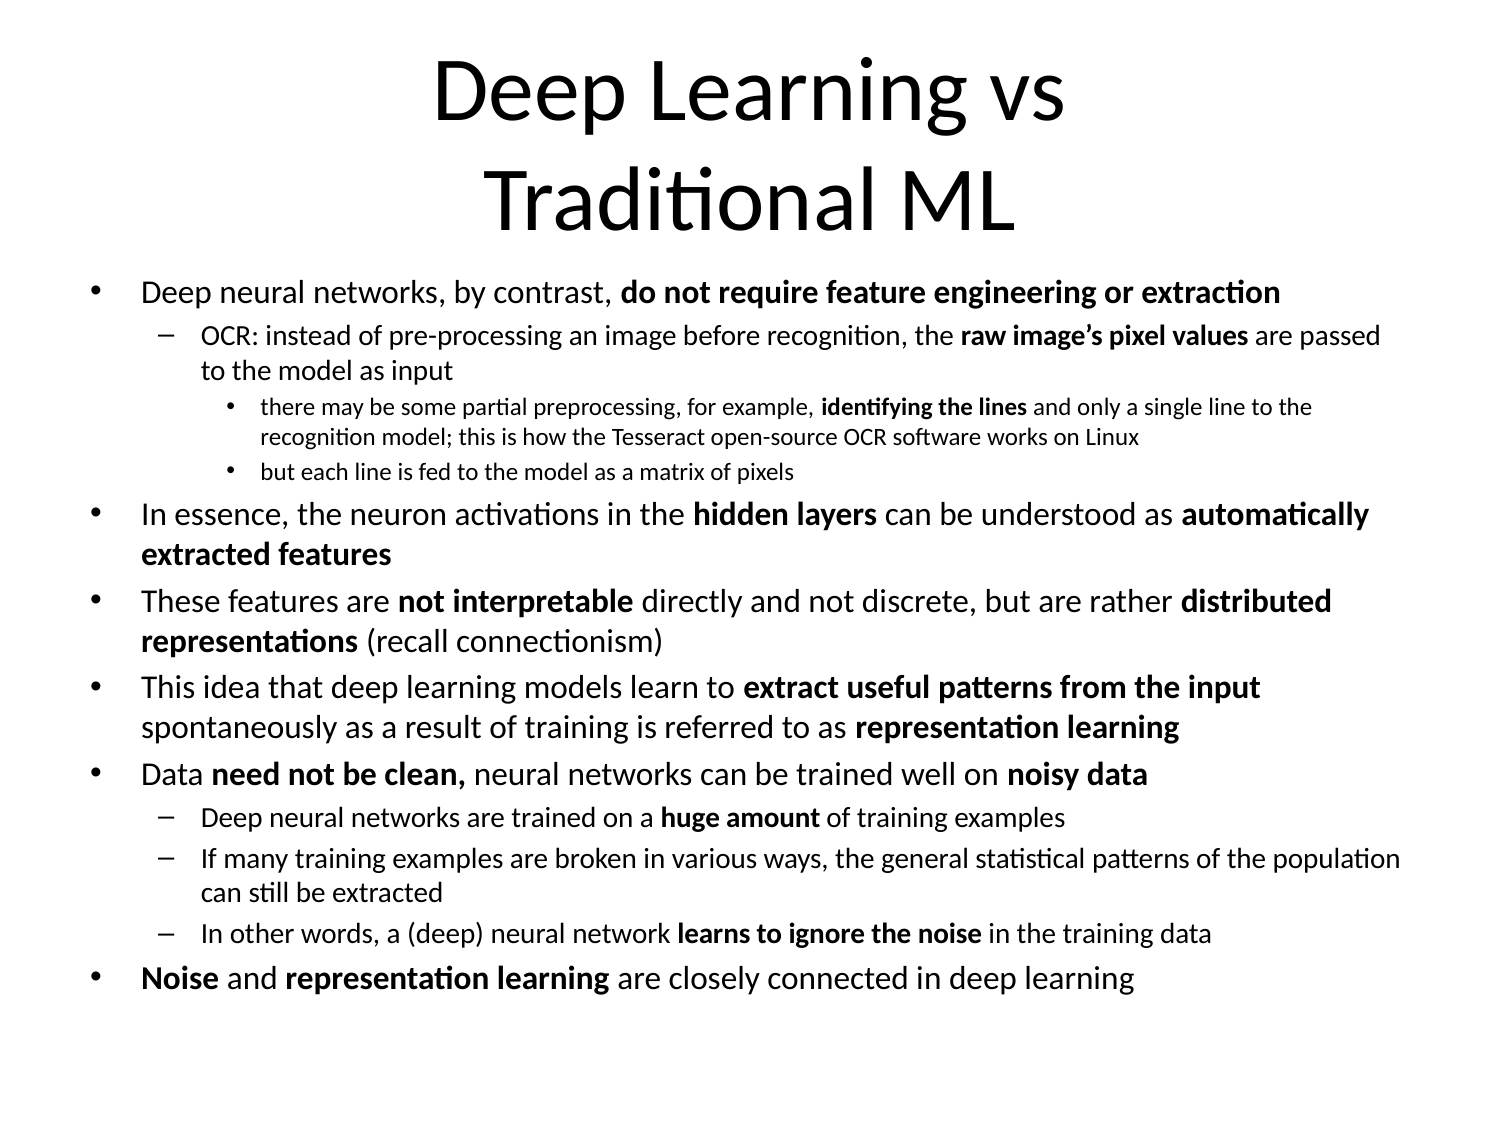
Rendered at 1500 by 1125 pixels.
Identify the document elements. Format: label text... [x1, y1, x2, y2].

title Deep Learning vs Traditional ML [75, 45, 1425, 233]
list Deep neural networks, by contrast, do not require feature engineering or extraction OCR: instead of pre-processing an image before recognition, the raw image’s pixel values are passed to the model as input there may be some partial preprocessing, for example, identifying the lines and only a single line to the recognition model; this is how the Tesseract open-source OCR software works on Linux but each line is fed to the model as a matrix of pixels In essence, the neuron activations in the hidden layers can be understood as automatically extracted features These features are not interpretable directly and not discrete, but are rather distributed representations (recall connectionism) This idea that deep learning models learn to extract useful patterns from the input spontaneously as a result of training is referred to as representation learning Data need not be clean, neural networks can be trained well on noisy data Deep neural networks are trained on a huge amount of training examples If many training examples are broken in various ways, the general statistical patterns of the population can still be extracted In other words, a (deep) neural network learns to ignore the noise in the training data Noise and representation learning are closely connected in deep learning [75, 262, 1425, 1005]
